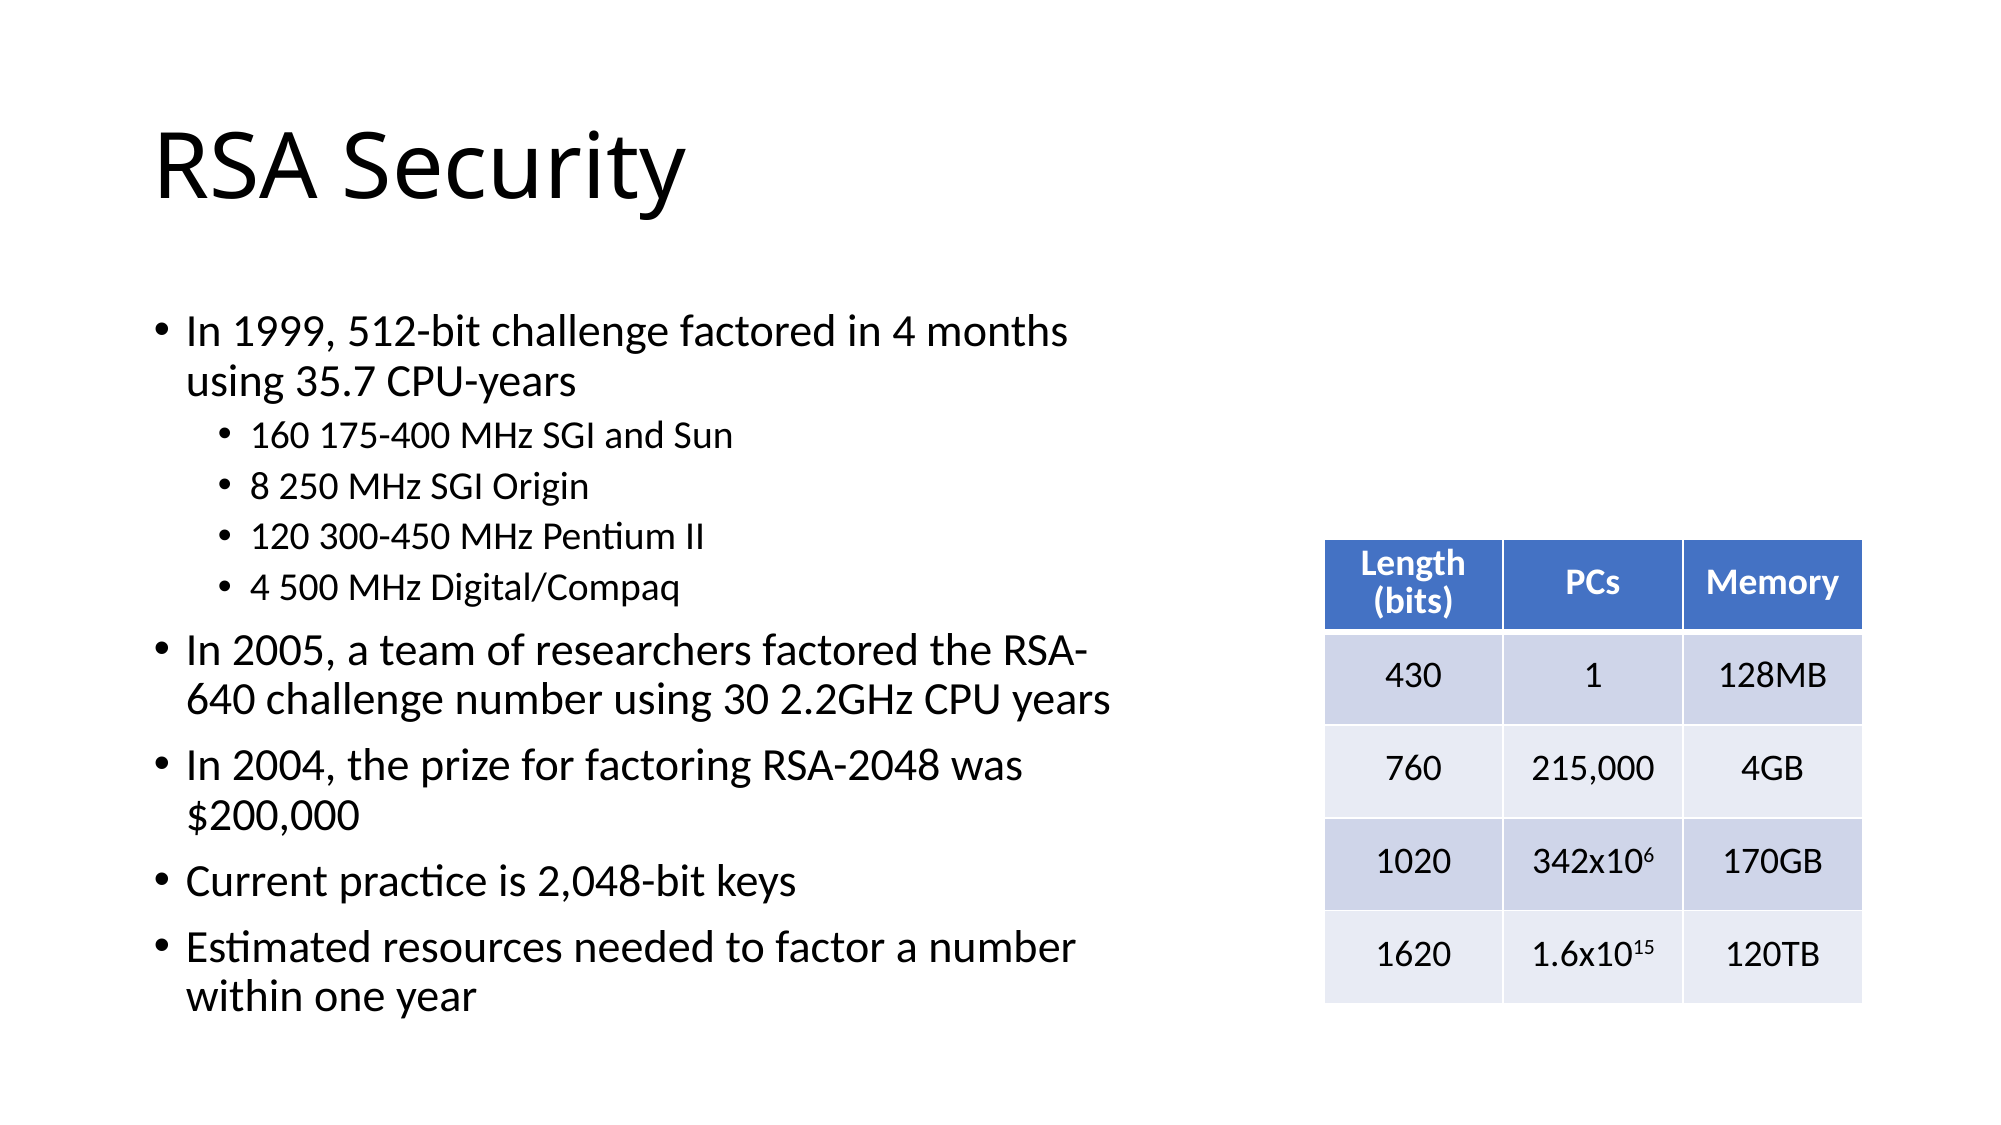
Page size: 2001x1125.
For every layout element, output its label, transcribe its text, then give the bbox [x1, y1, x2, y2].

table_cell 1 [1504, 635, 1682, 724]
title RSA Security [137, 59, 1863, 278]
table_cell 4GB [1684, 726, 1862, 817]
table_header Length (bits) [1325, 540, 1502, 629]
table_cell 760 [1325, 726, 1502, 817]
table_cell 128MB [1684, 635, 1862, 724]
table_header Memory [1684, 540, 1862, 629]
table_cell 170GB [1684, 819, 1862, 910]
table_cell 1620 [1325, 911, 1502, 1003]
table_header PCs [1504, 540, 1682, 629]
table_cell 215,000 [1504, 726, 1682, 817]
table_cell 1020 [1325, 819, 1502, 910]
table_cell 342x106 [1504, 819, 1682, 910]
table_cell 120TB [1684, 911, 1862, 1003]
list In 1999, 512-bit challenge factored in 4 months using 35.7 CPU-years 160 175-400 MHz SGI and Sun 8 250 MHz SGI Origin 120 300-450 MHz Pentium II 4 500 MHz Digital/Compaq In 2005, a team of researchers factored the RSA-640 challenge number using 30 2.2GHz CPU years In 2004, the prize for factoring RSA-2048 was $200,000 Current practice is 2,048-bit keys Estimated resources needed to factor a number within one year [138, 299, 1134, 1077]
table_cell 430 [1325, 635, 1502, 724]
table_cell 1.6x1015 [1504, 911, 1682, 1003]
